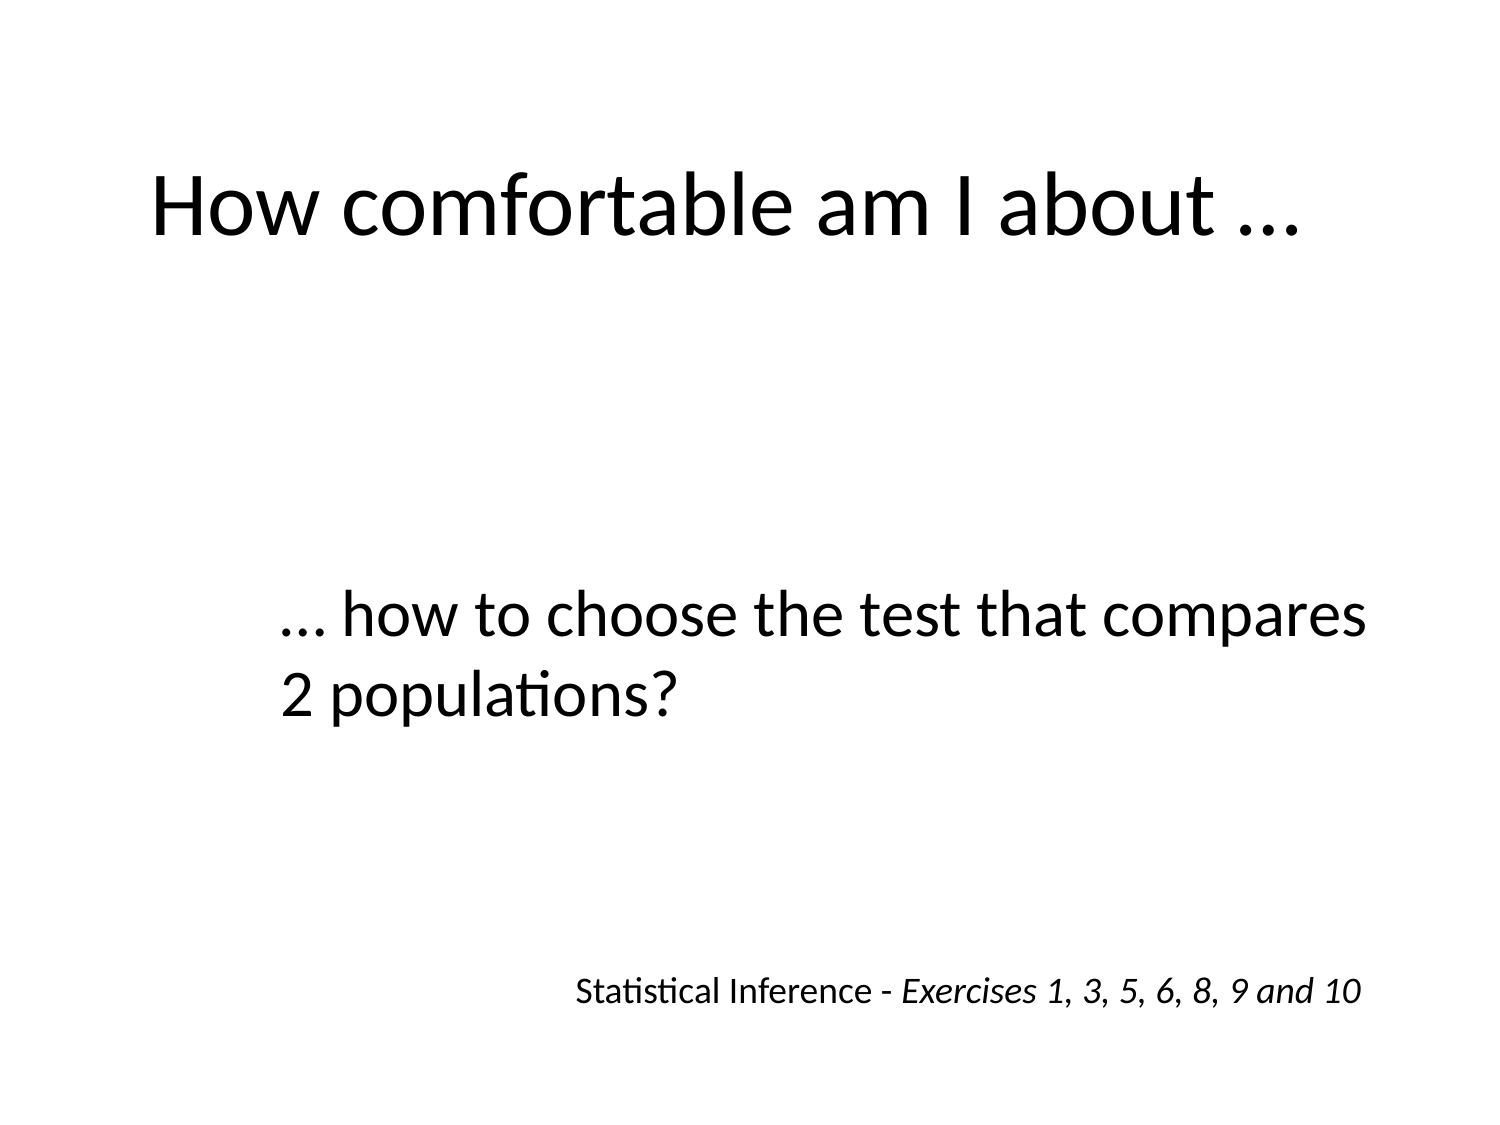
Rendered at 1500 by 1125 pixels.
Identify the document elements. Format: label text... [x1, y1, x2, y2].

title How comfortable am I about … [88, 78, 1364, 320]
text_box Statistical Inference - Exercises 1, 3, 5, 6, 8, 9 and 10 [560, 958, 1447, 1019]
text_box … how to choose the test that compares 2 populations? [265, 562, 1388, 738]
